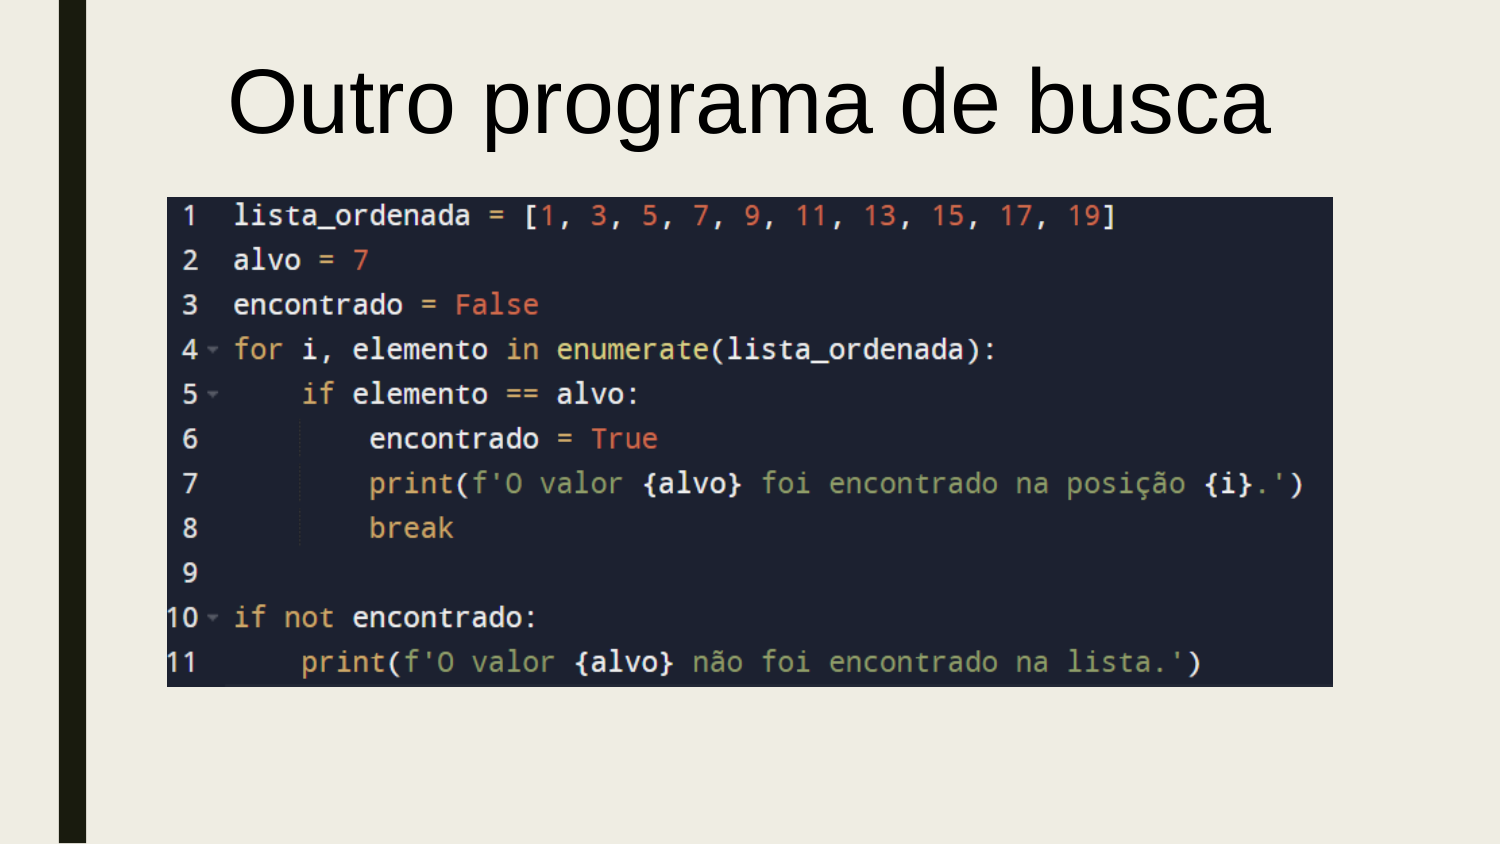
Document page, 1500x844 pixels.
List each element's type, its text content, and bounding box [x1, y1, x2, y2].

picture [167, 197, 1333, 687]
title Outro programa de busca [75, 33, 1425, 175]
